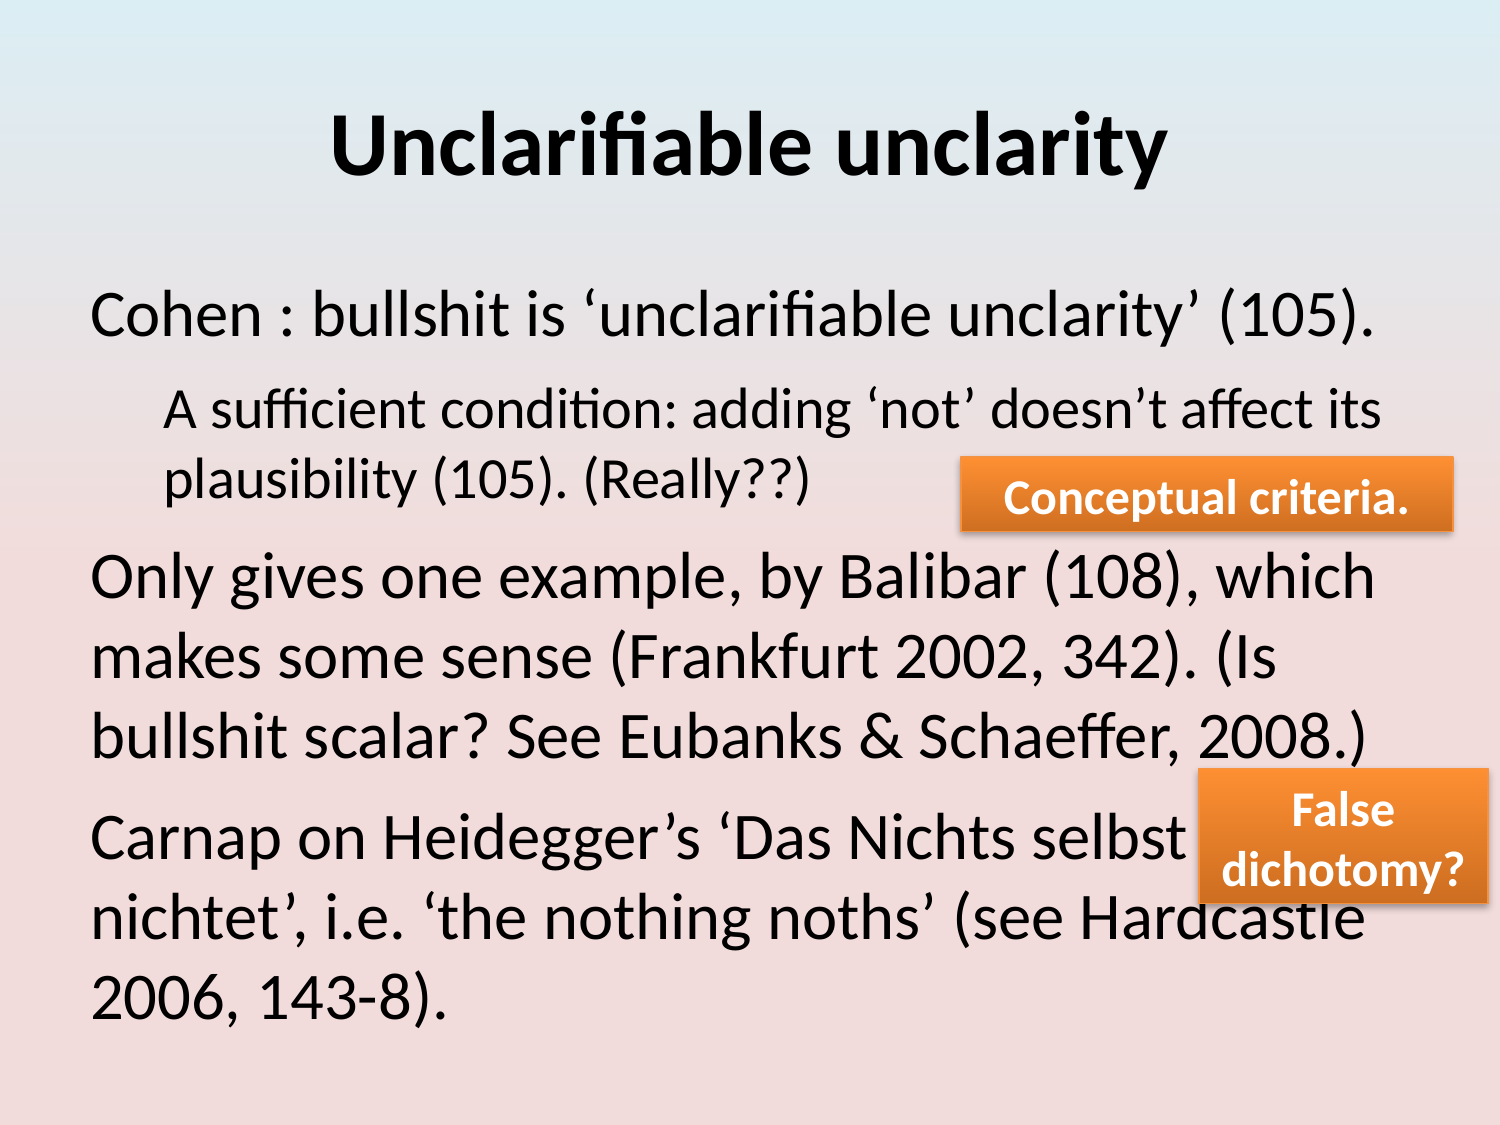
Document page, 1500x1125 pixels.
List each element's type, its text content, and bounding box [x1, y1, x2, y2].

list Cohen : bullshit is ‘unclarifiable unclarity’ (105). A sufficient condition: adding ‘not’ doesn’t affect its plausibility (105). (Really??) Only gives one example, by Balibar (108), which makes some sense (Frankfurt 2002, 342). (Is bullshit scalar? See Eubanks & Schaeffer, 2008.) Carnap on Heidegger’s ‘Das Nichts selbst nichtet’, i.e. ‘the nothing noths’ (see Hardcastle 2006, 143-8). [75, 262, 1425, 1067]
text_box False dichotomy? [1198, 768, 1489, 904]
title Unclarifiable unclarity [75, 45, 1425, 233]
text_box Conceptual criteria. [960, 456, 1454, 532]
